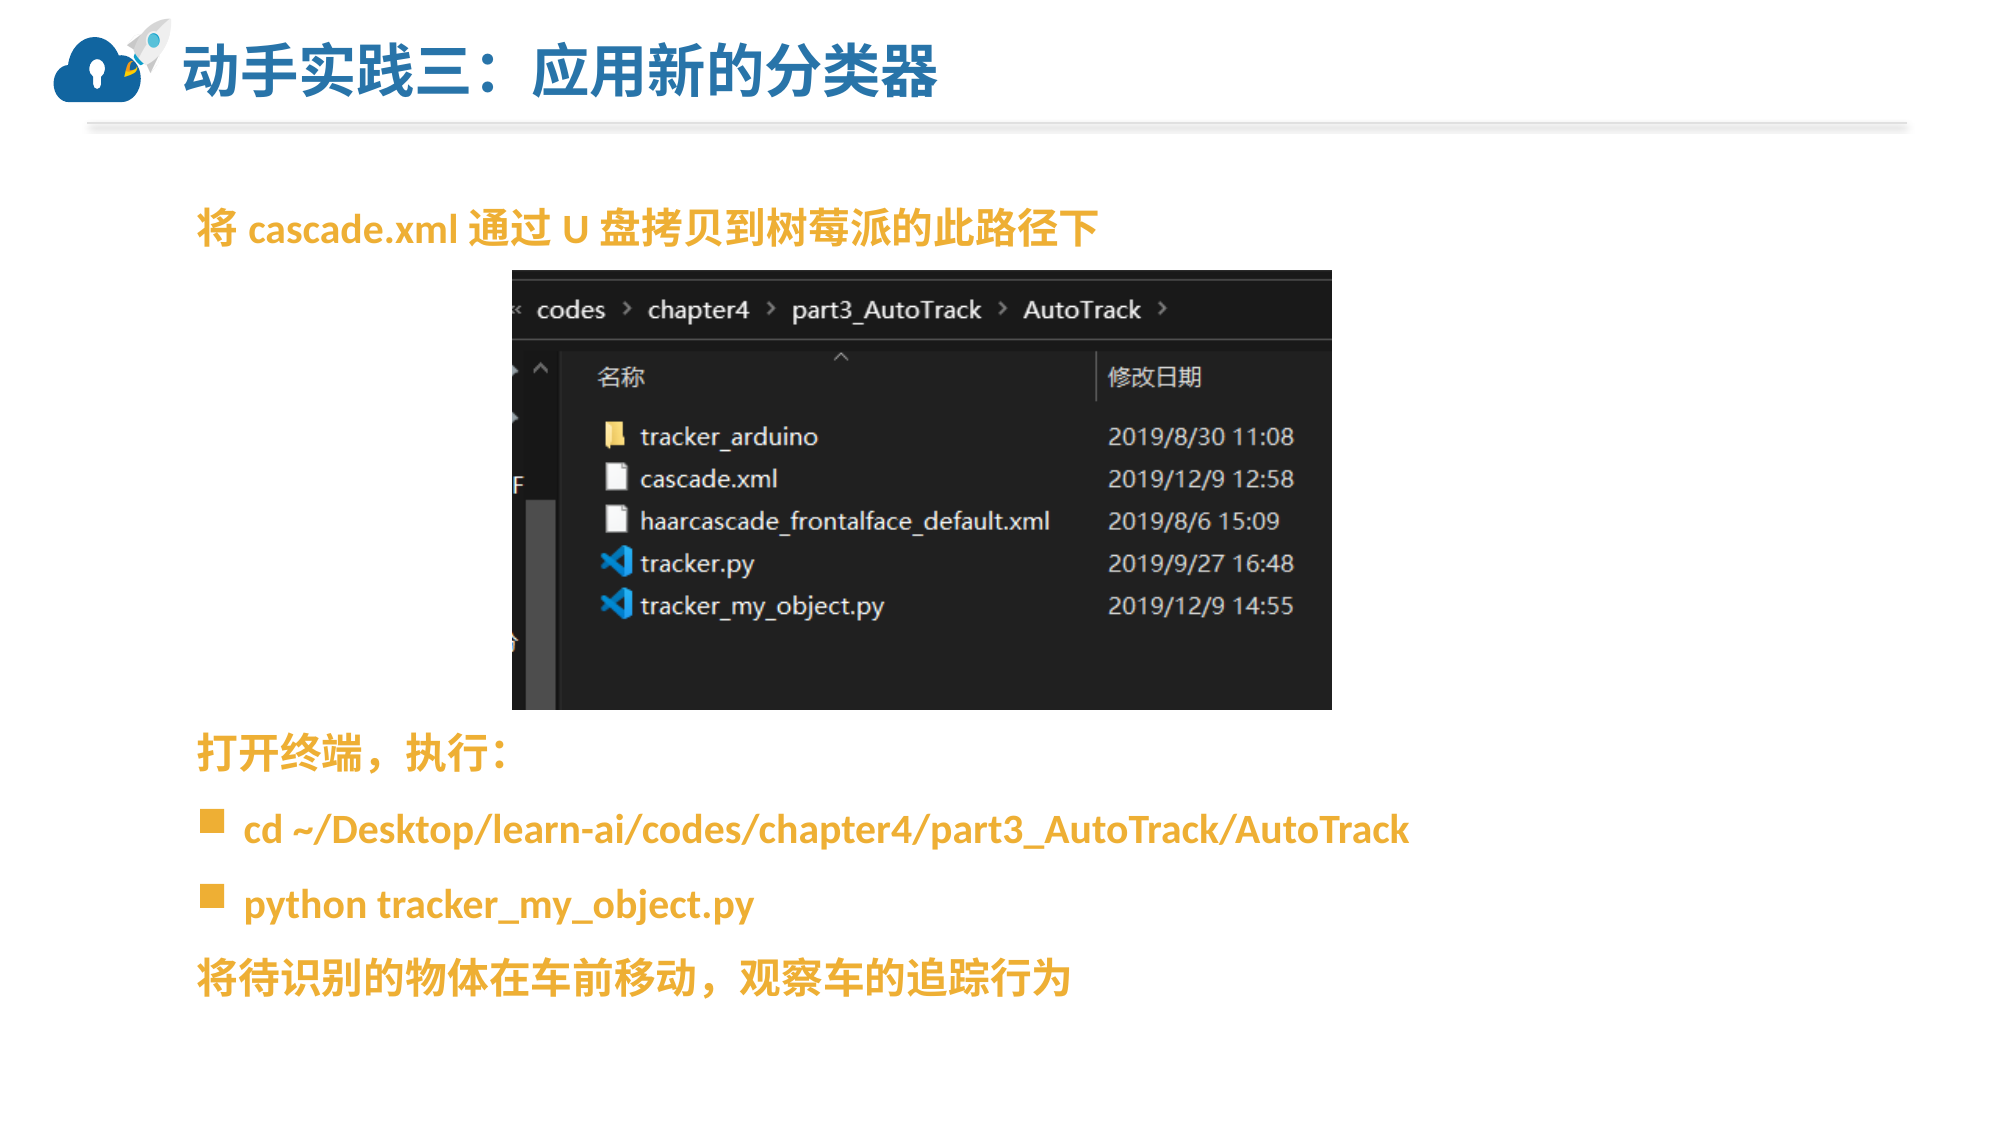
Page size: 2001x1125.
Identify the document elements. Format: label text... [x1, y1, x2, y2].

text_box 将cascade.xml通过U盘拷贝到树莓派的此路径下 打开终端，执行： cd ~/Desktop/learn-ai/codes/chapter4/part3_AutoTrack/AutoTrack python tracker_my_object.py 将待识别的物体在车前移动，观察车的追踪行为 [181, 169, 1663, 1010]
picture [512, 270, 1332, 710]
title 动手实践三：应用新的分类器 [181, 29, 1516, 108]
picture [113, 7, 182, 91]
